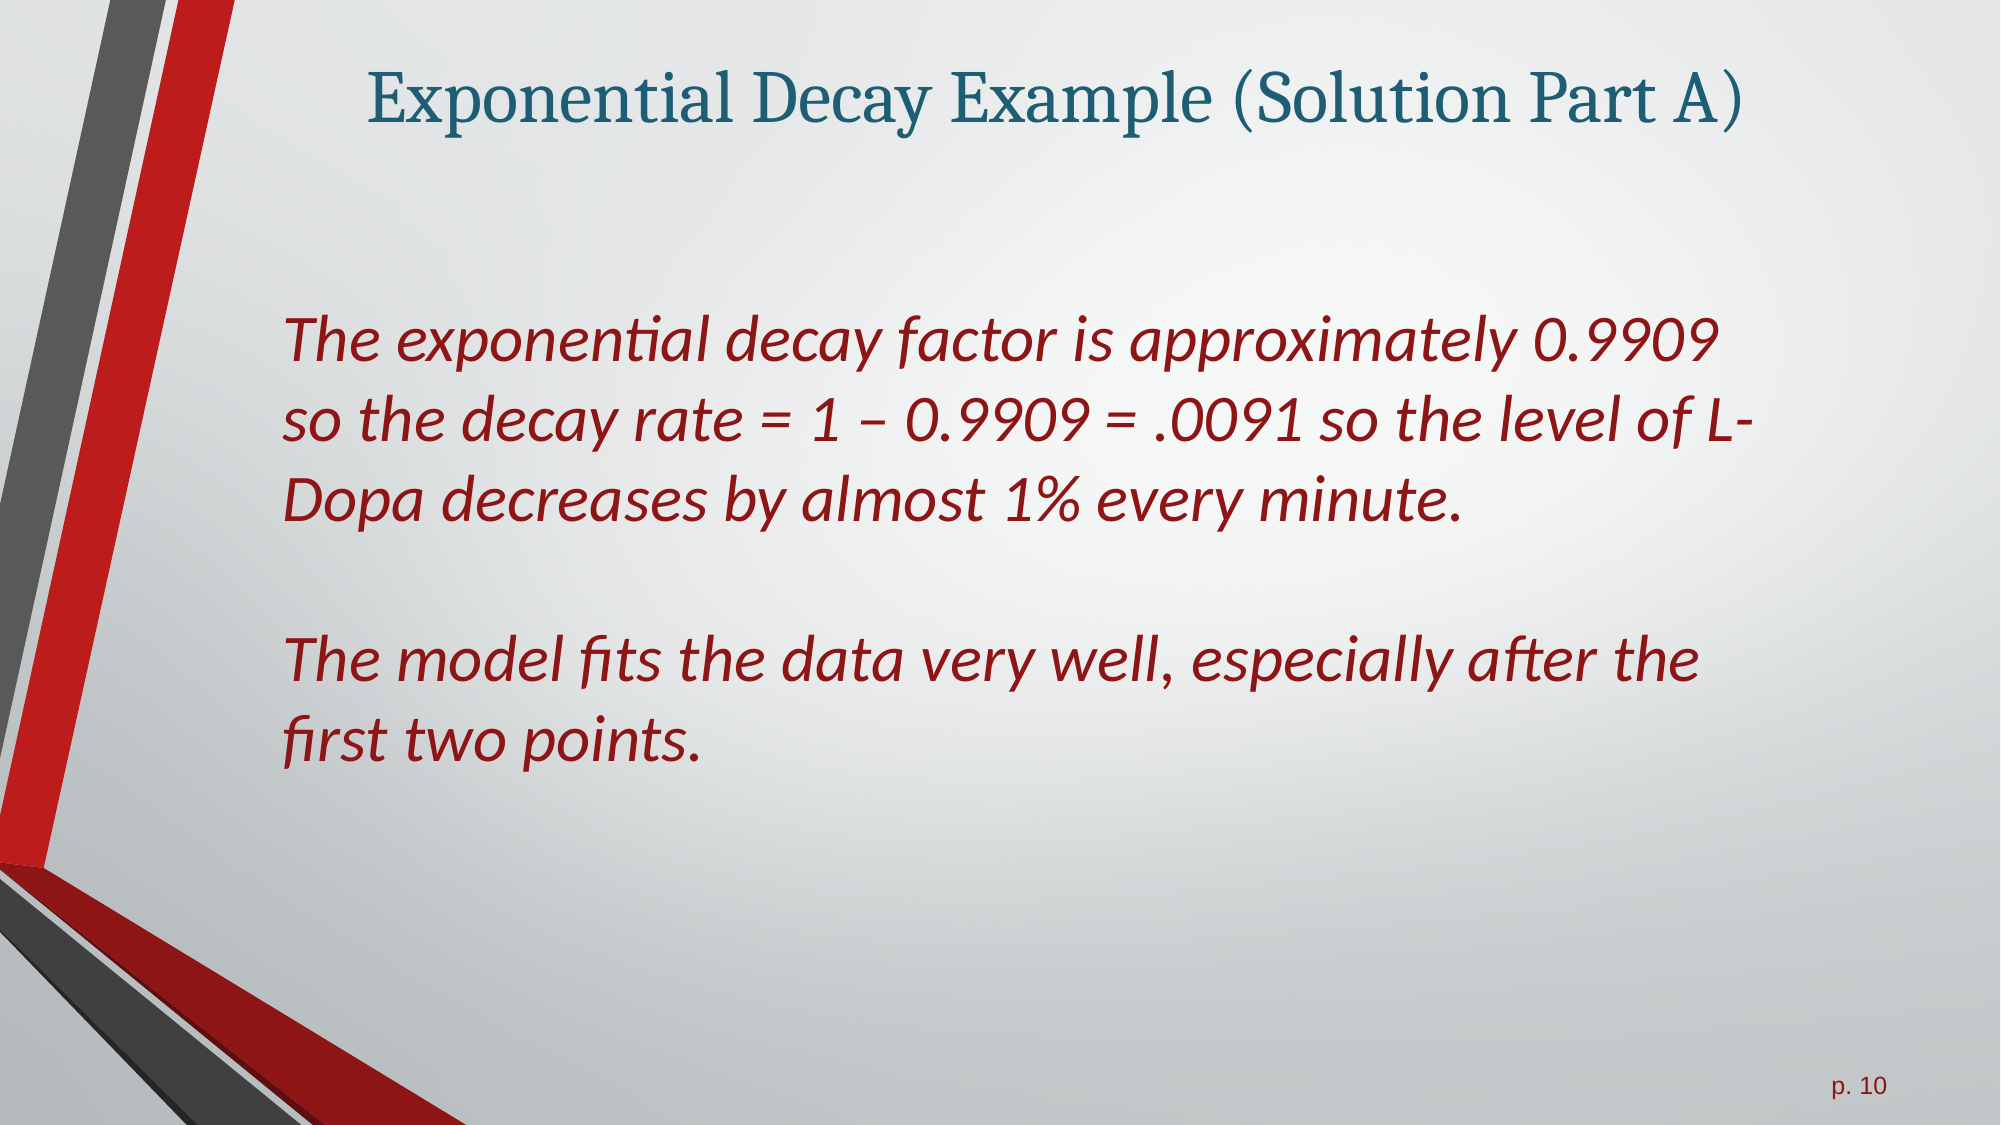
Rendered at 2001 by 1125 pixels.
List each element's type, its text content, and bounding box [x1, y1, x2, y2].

title Exponential Decay Example (Solution Part A) [214, 39, 1900, 145]
text_box The exponential decay factor is approximately 0.9909 so the decay rate = 1 – 0.9909 = .0091 so the level of L-Dopa decreases by almost 1% every minute. The model fits the data very well, especially after the first two points. [267, 287, 1784, 782]
